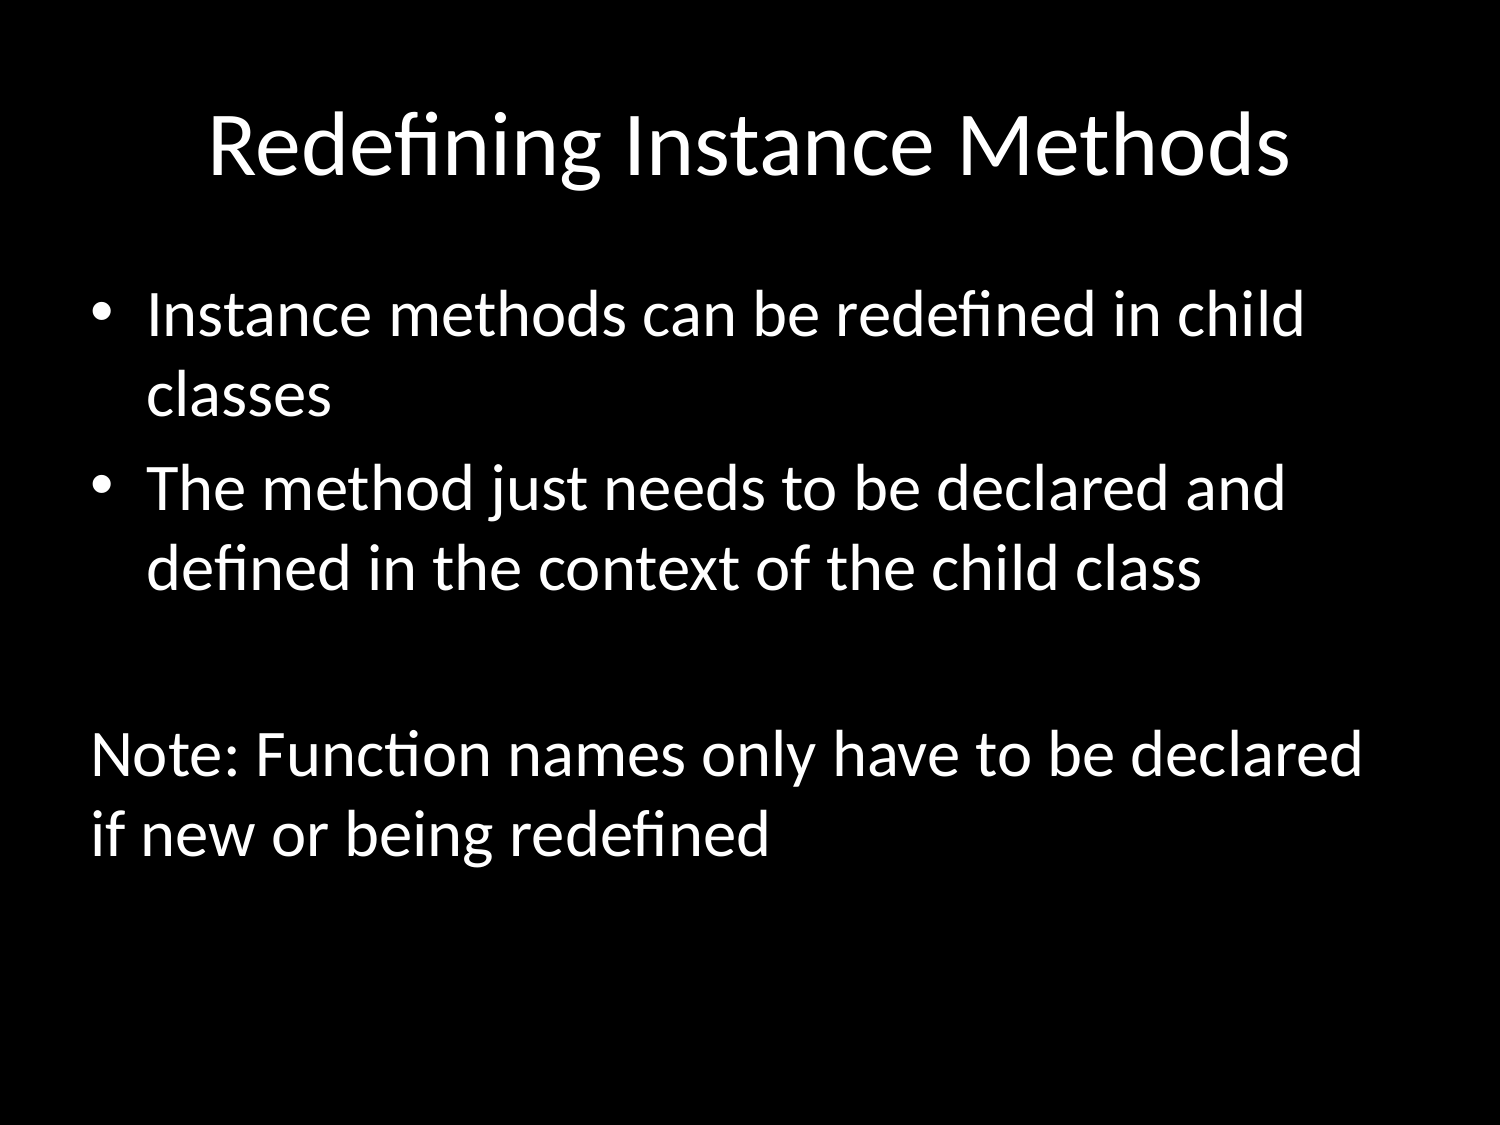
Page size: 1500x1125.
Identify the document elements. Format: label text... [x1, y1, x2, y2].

list Instance methods can be redefined in child classes The method just needs to be declared and defined in the context of the child class Note: Function names only have to be declared if new or being redefined [75, 262, 1425, 1005]
title Redefining Instance Methods [75, 45, 1425, 233]
